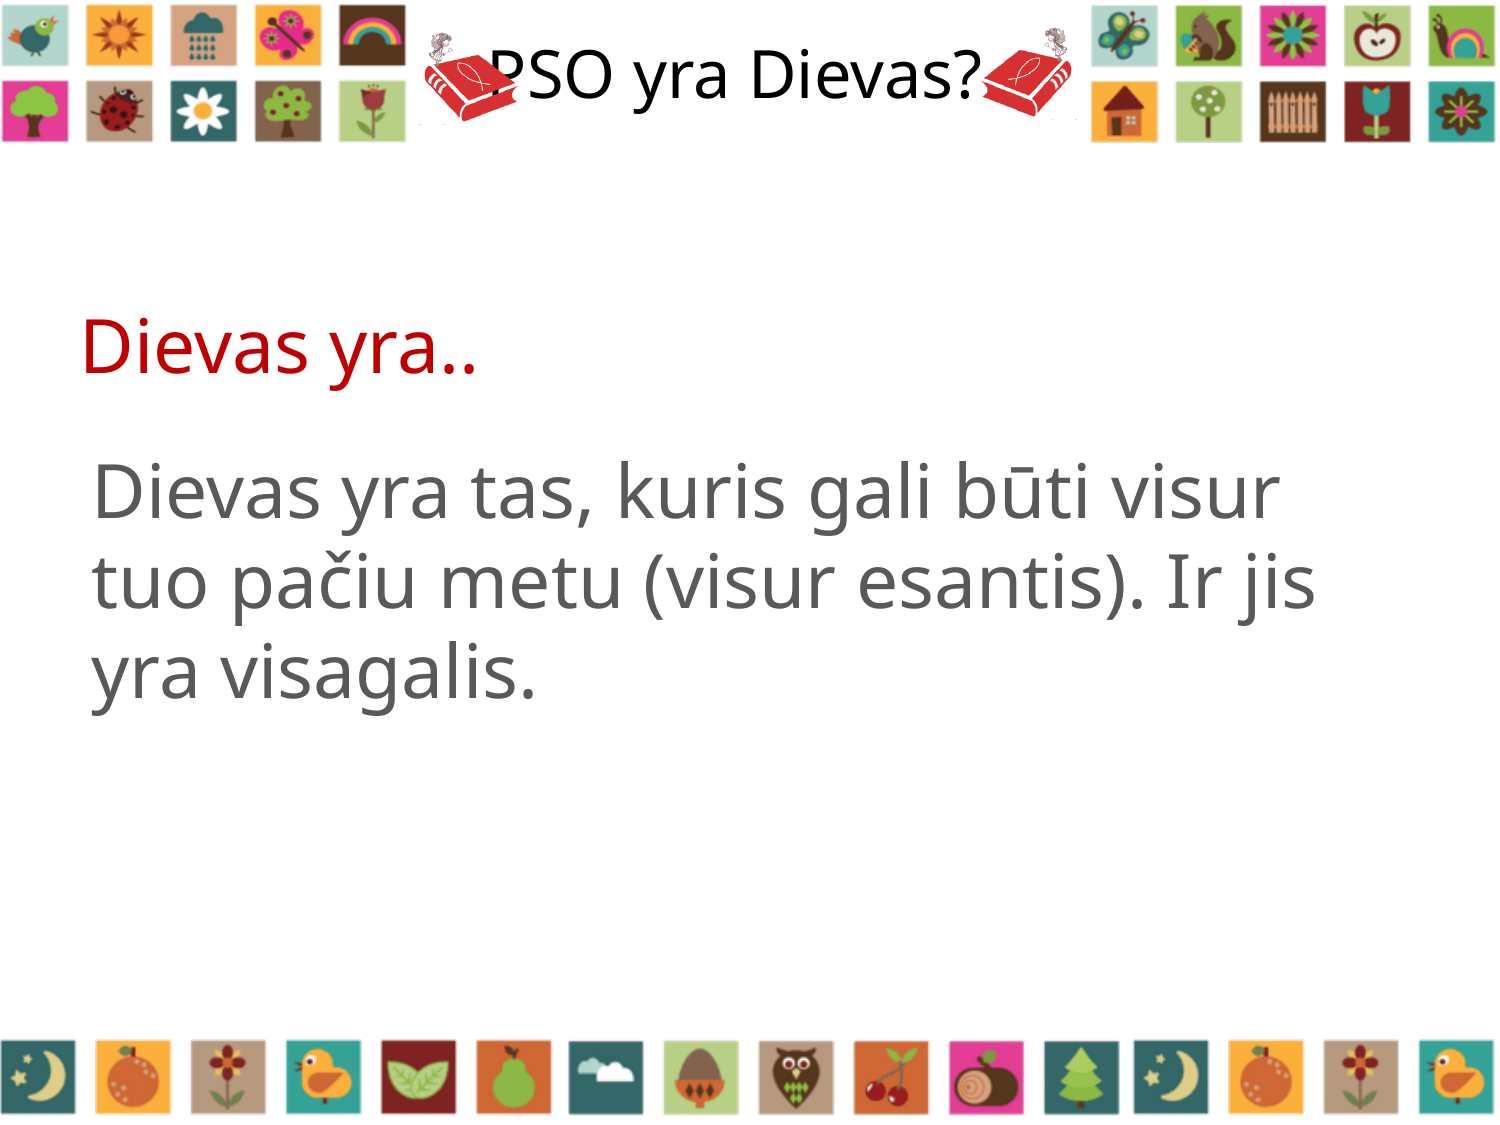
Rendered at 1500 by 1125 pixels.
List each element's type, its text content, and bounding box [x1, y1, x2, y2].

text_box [0, 1028, 1500, 1118]
picture [950, 3, 1500, 150]
text_box PSO yra Dievas? [553, 24, 945, 120]
text_box Dievas yra.. [64, 290, 1412, 396]
text_box Dievas yra tas, kuris gali būti visur tuo pačiu metu (visur esantis). Ir jis yra visagalis. [76, 436, 1424, 722]
picture [0, 3, 550, 150]
